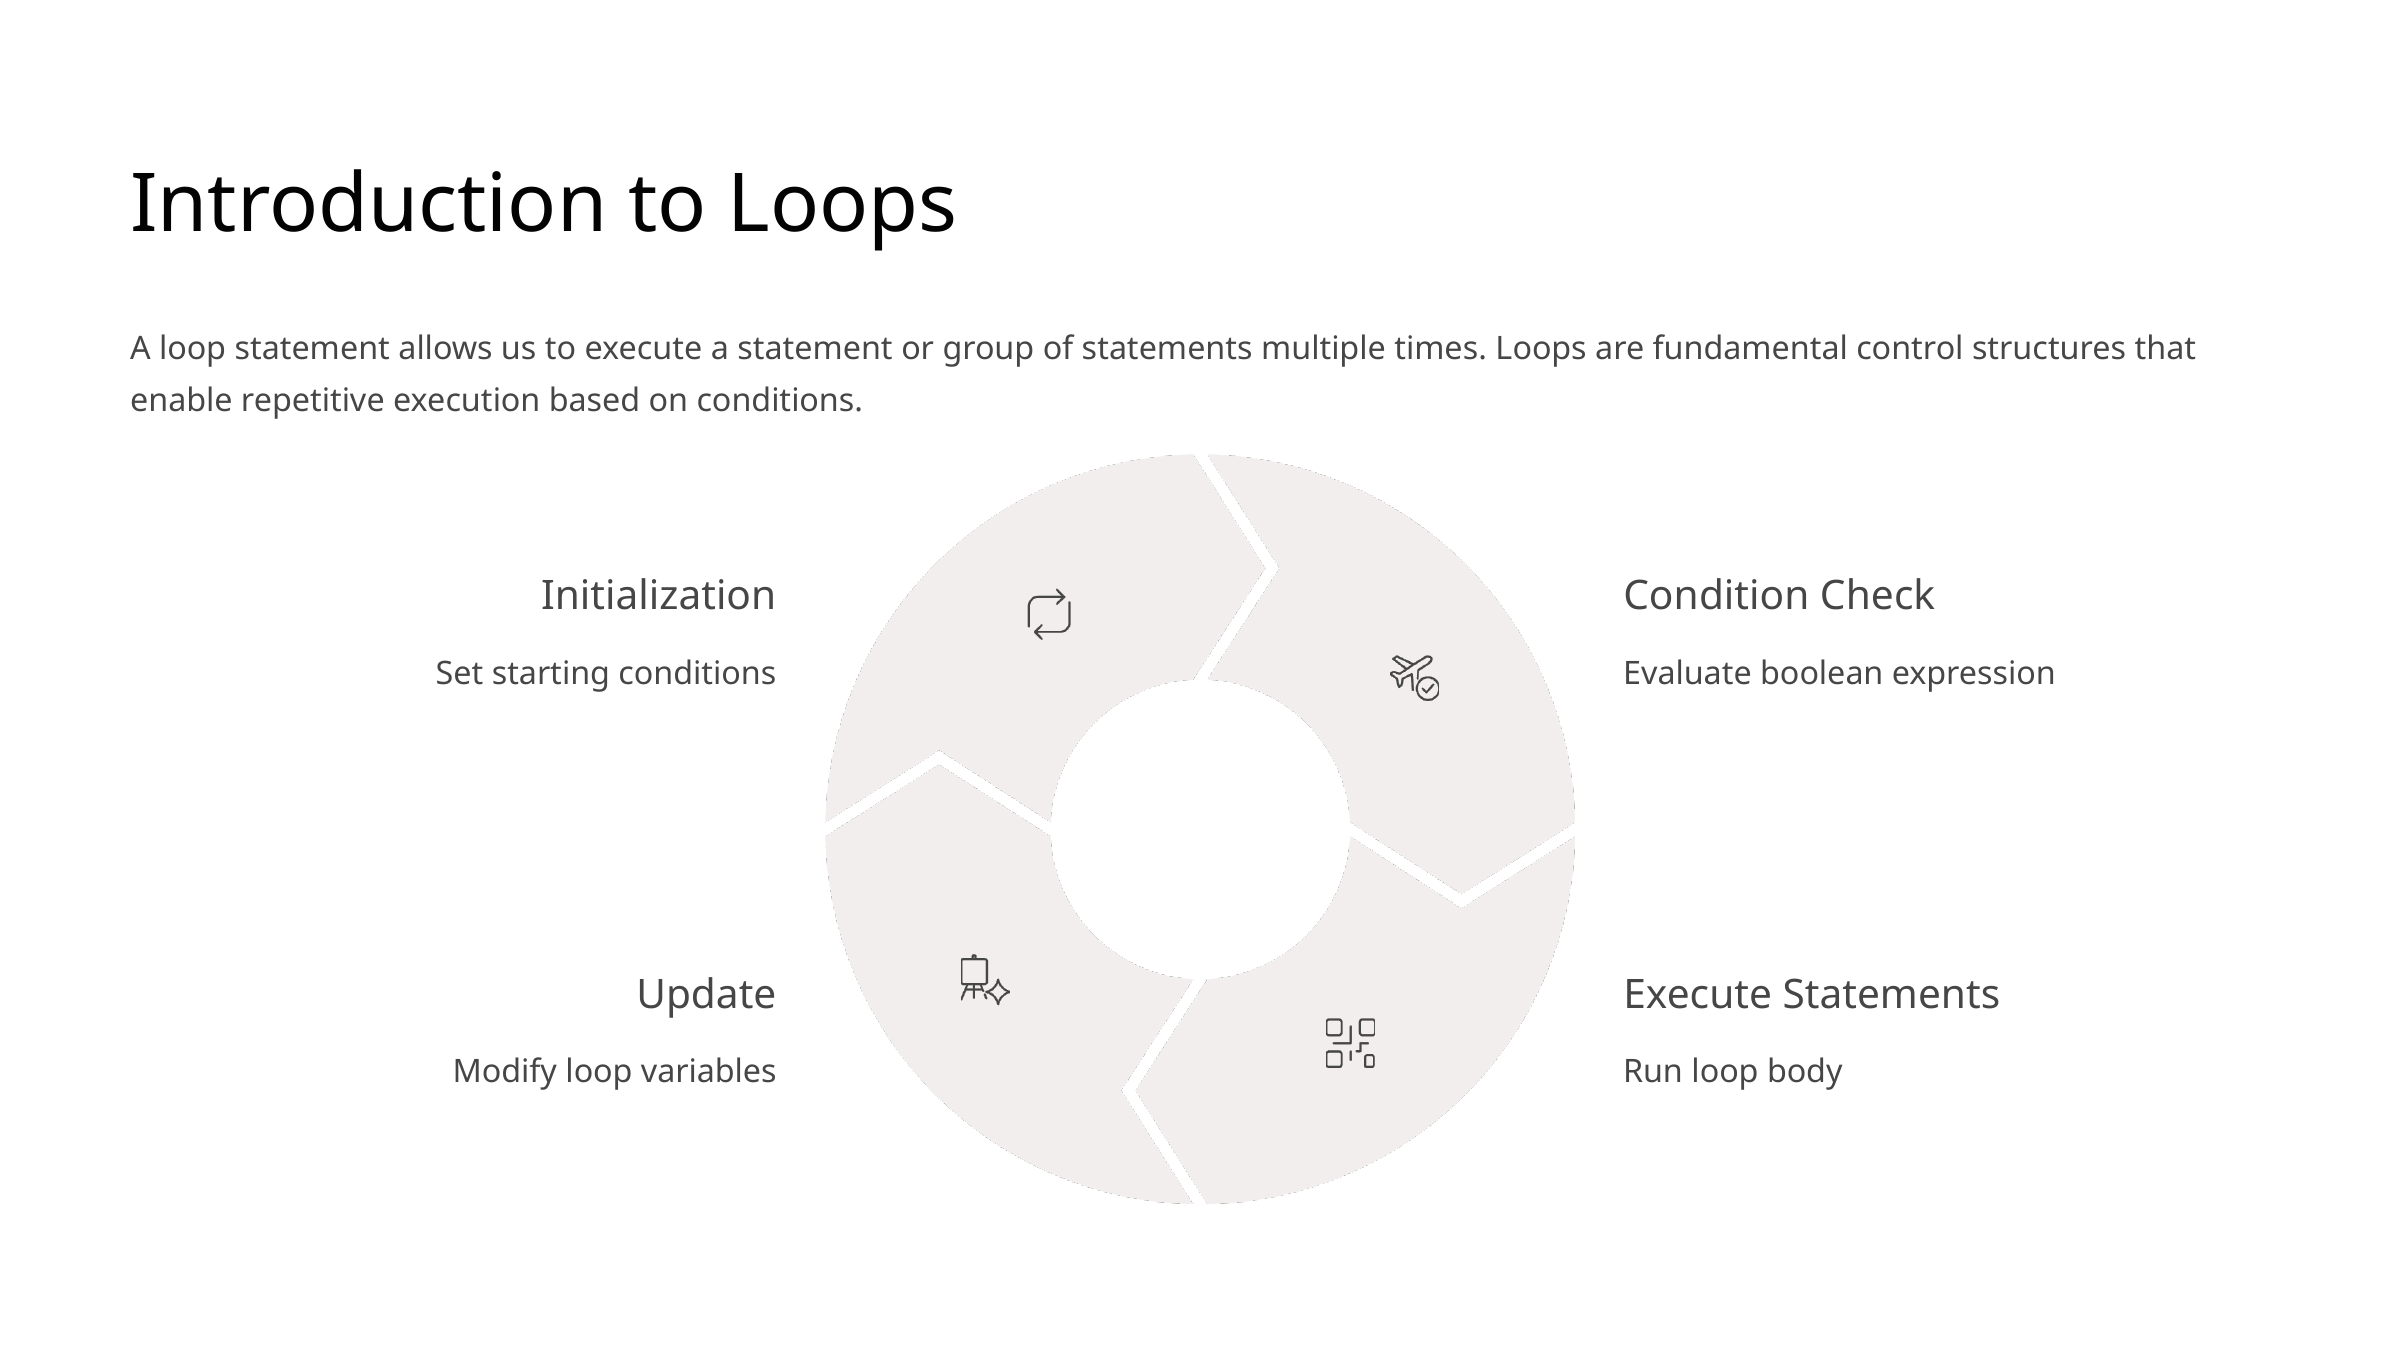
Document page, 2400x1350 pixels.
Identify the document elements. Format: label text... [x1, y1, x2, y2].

text_box Initialization [369, 568, 777, 619]
text_box Update [369, 966, 777, 1018]
text_box Evaluate boolean expression [1623, 638, 2270, 691]
text_box A loop statement allows us to execute a statement or group of statements multiple times. Loops are fundamental control structures that enable repetitive execution based on conditions. [130, 313, 2270, 418]
text_box Condition Check [1623, 568, 2031, 619]
text_box Run loop body [1623, 1037, 2270, 1090]
text_box Introduction to Loops [130, 146, 978, 249]
text_box Execute Statements [1623, 966, 2031, 1018]
text_box Modify loop variables [130, 1037, 777, 1090]
picture [825, 454, 1575, 1204]
text_box Set starting conditions [130, 638, 777, 691]
